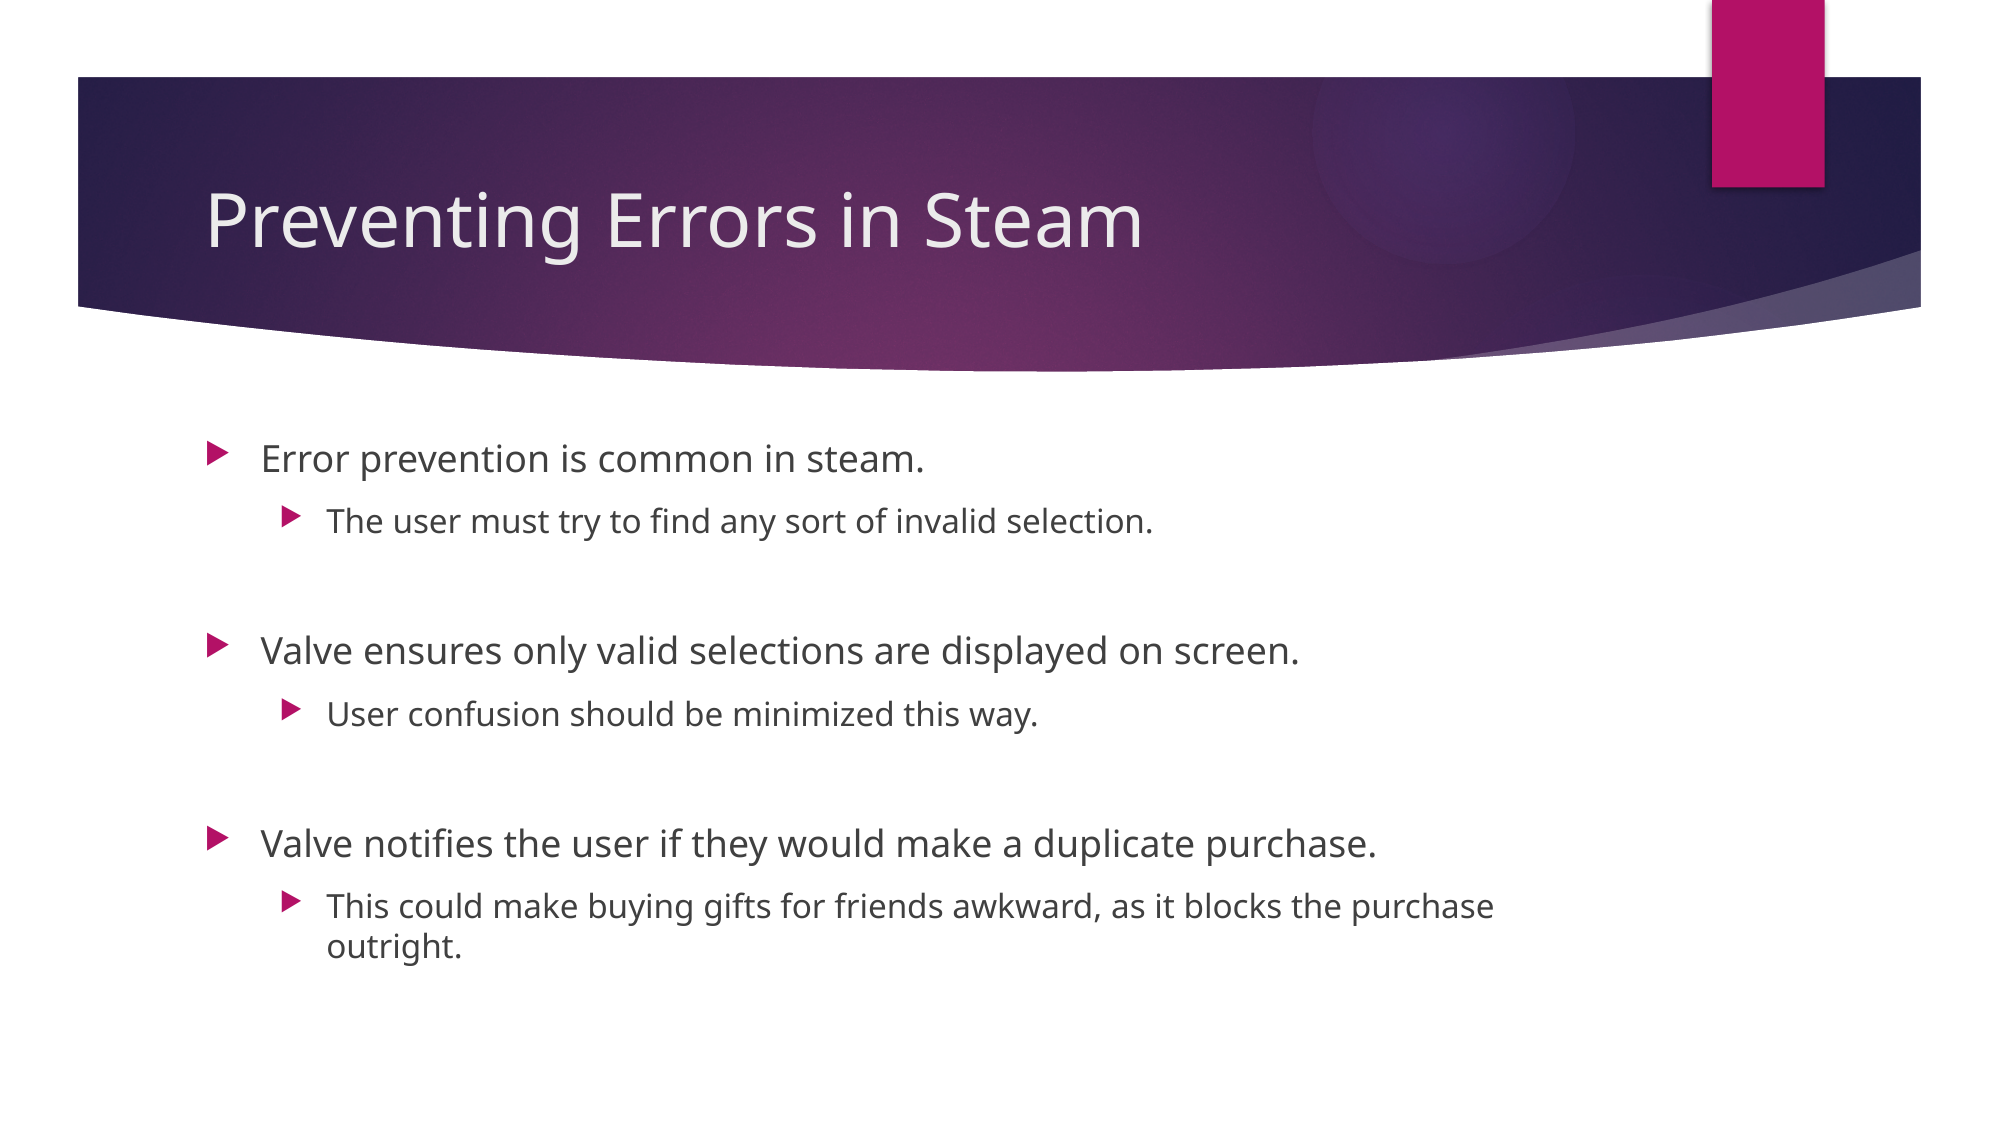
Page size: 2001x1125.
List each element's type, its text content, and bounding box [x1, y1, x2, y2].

list Error prevention is common in steam. The user must try to find any sort of invalid selection. Valve ensures only valid selections are displayed on screen. User confusion should be minimized this way. Valve notifies the user if they would make a duplicate purchase. This could make buying gifts for friends awkward, as it blocks the purchase outright. [189, 427, 1638, 988]
title Preventing Errors in Steam [189, 159, 1627, 276]
